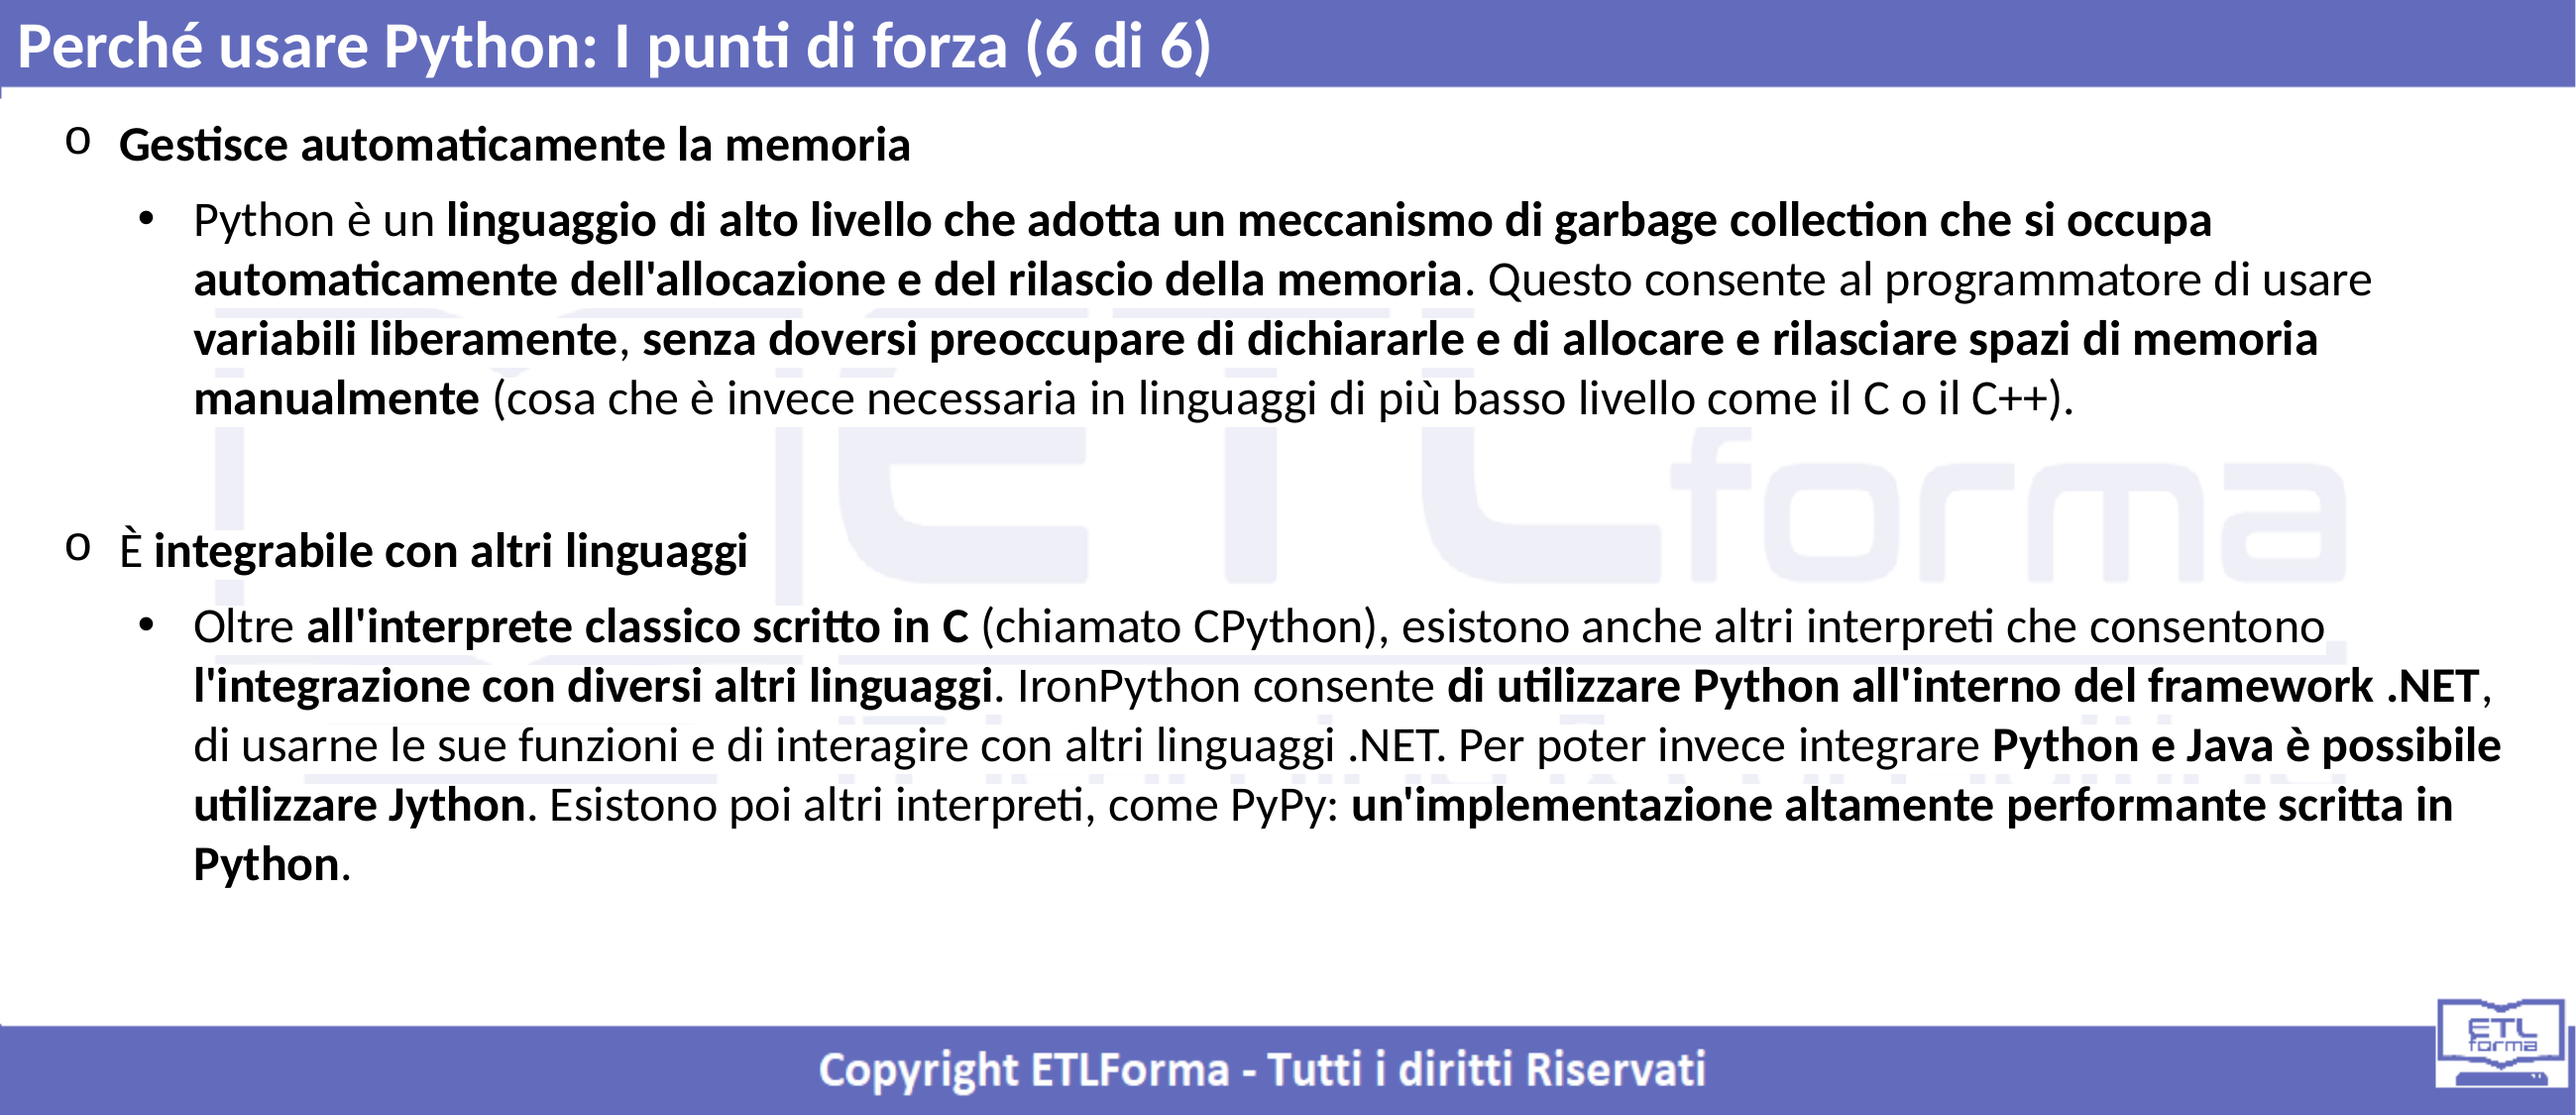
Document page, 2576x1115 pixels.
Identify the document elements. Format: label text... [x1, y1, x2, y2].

text_box Perché usare Python: I punti di forza (6 di 6) [3, 0, 2552, 65]
text_box Gestisce automaticamente la memoria Python è un linguaggio di alto livello che adotta un meccanismo di garbage collection che si occupa automaticamente dell'allocazione e del rilascio della memoria. Questo consente al programmatore di usare variabili liberamente, senza doversi preoccupare di dichiararle e di allocare e rilasciare spazi di memoria manualmente (cosa che è invece necessaria in linguaggi di più basso livello come il C o il C++). È integrabile con altri linguaggi Oltre all'interprete classico scritto in C (chiamato CPython), esistono anche altri interpreti che consentono l'integrazione con diversi altri linguaggi. IronPython consente di utilizzare Python all'interno del framework .NET, di usarne le sue funzioni e di interagire con altri linguaggi .NET. Per poter invece integrare Python e Java è possibile utilizzare Jython. Esistono poi altri interpreti, come PyPy: un'implementazione altamente performante scritta in Python. [29, 105, 2532, 897]
